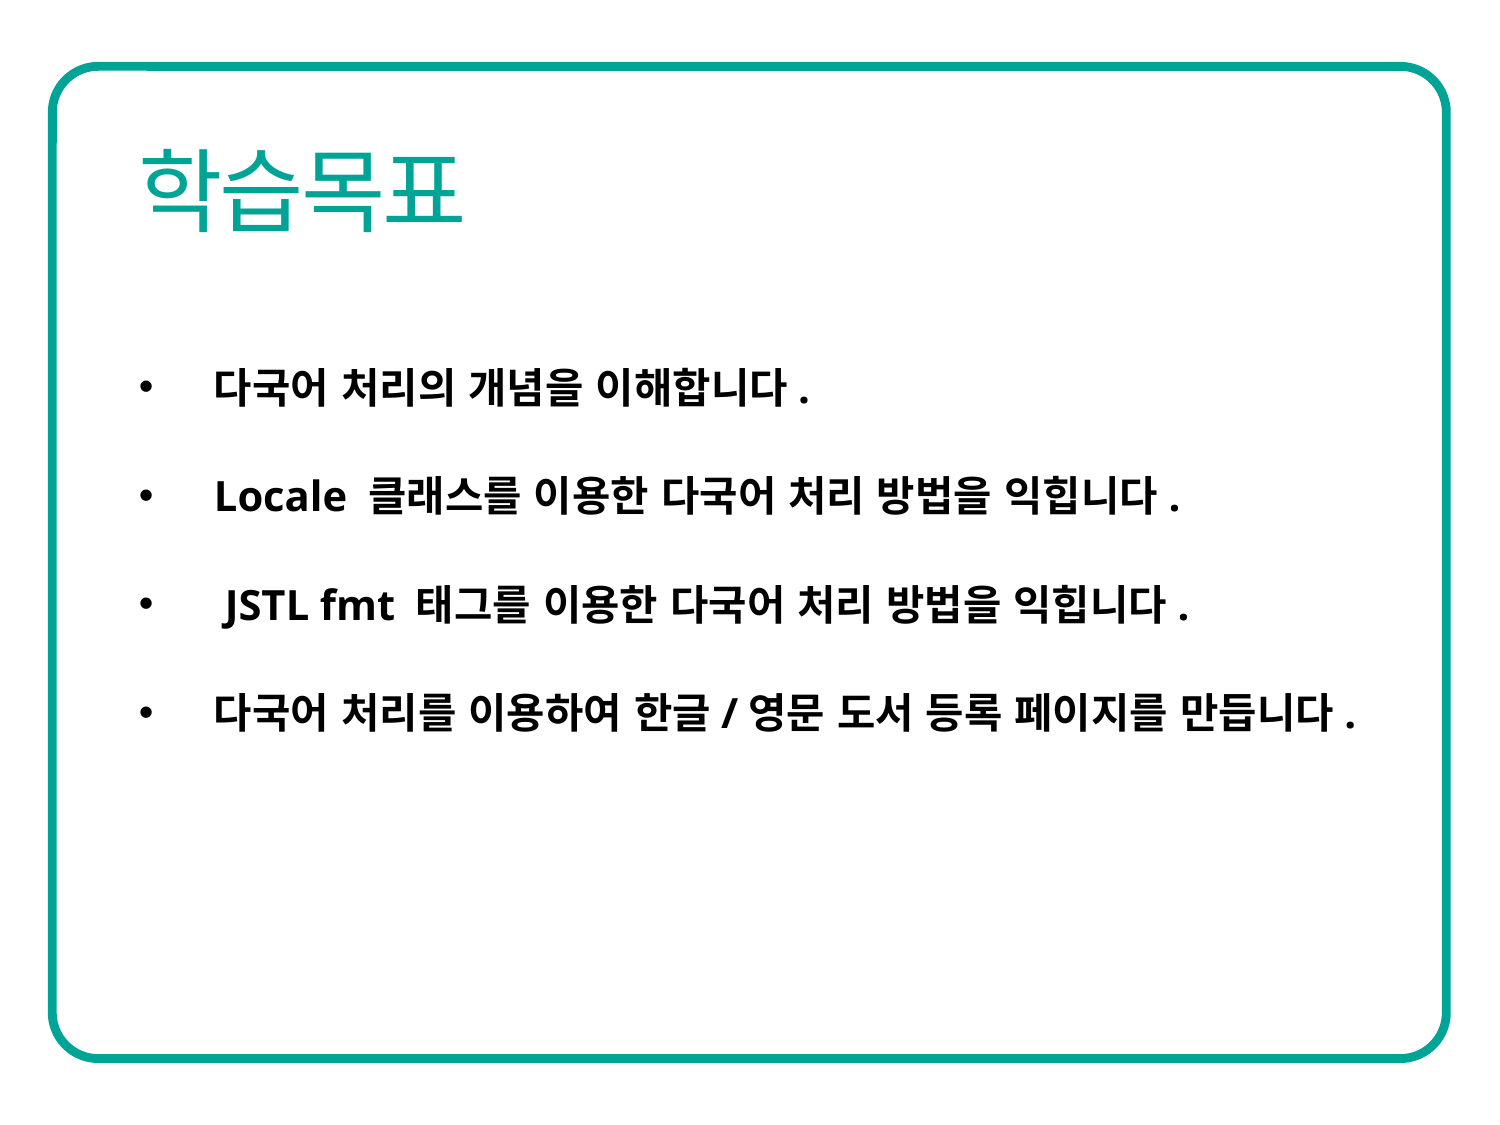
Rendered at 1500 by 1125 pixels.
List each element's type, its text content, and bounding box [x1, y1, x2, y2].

list 다국어 처리의 개념을 이해합니다. Locale 클래스를 이용한 다국어 처리 방법을 익힙니다. JSTL fmt 태그를 이용한 다국어 처리 방법을 익힙니다. 다국어 처리를 이용하여 한글/영문 도서 등록 페이지를 만듭니다. [123, 303, 1437, 977]
